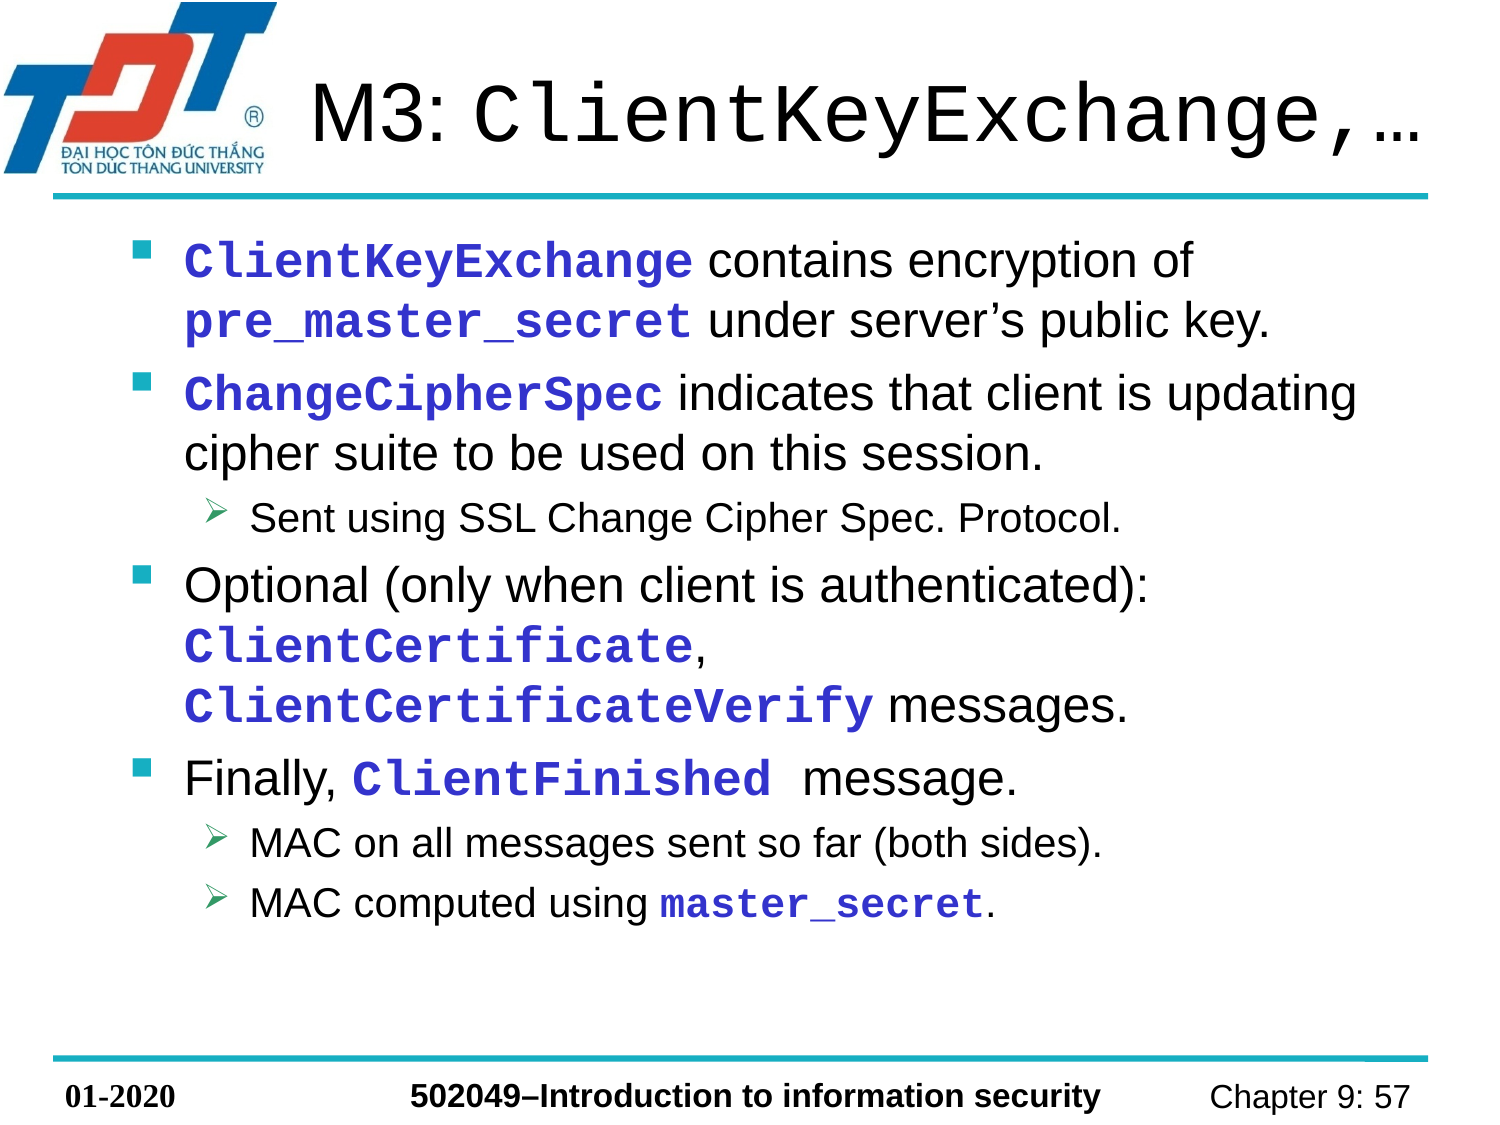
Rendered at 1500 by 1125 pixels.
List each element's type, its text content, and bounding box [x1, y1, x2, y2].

picture [3, 2, 277, 174]
list ClientKeyExchange contains encryption of pre_master_secret under server’s public key. ChangeCipherSpec indicates that client is updating cipher suite to be used on this session. Sent using SSL Change Cipher Spec. Protocol. Optional (only when client is authenticated): ClientCertificate, ClientCertificateVerify messages. Finally, ClientFinished message. MAC on all messages sent so far (both sides). MAC computed using master_secret. [112, 220, 1388, 1035]
title M3: ClientKeyExchange,… [295, 42, 1500, 173]
